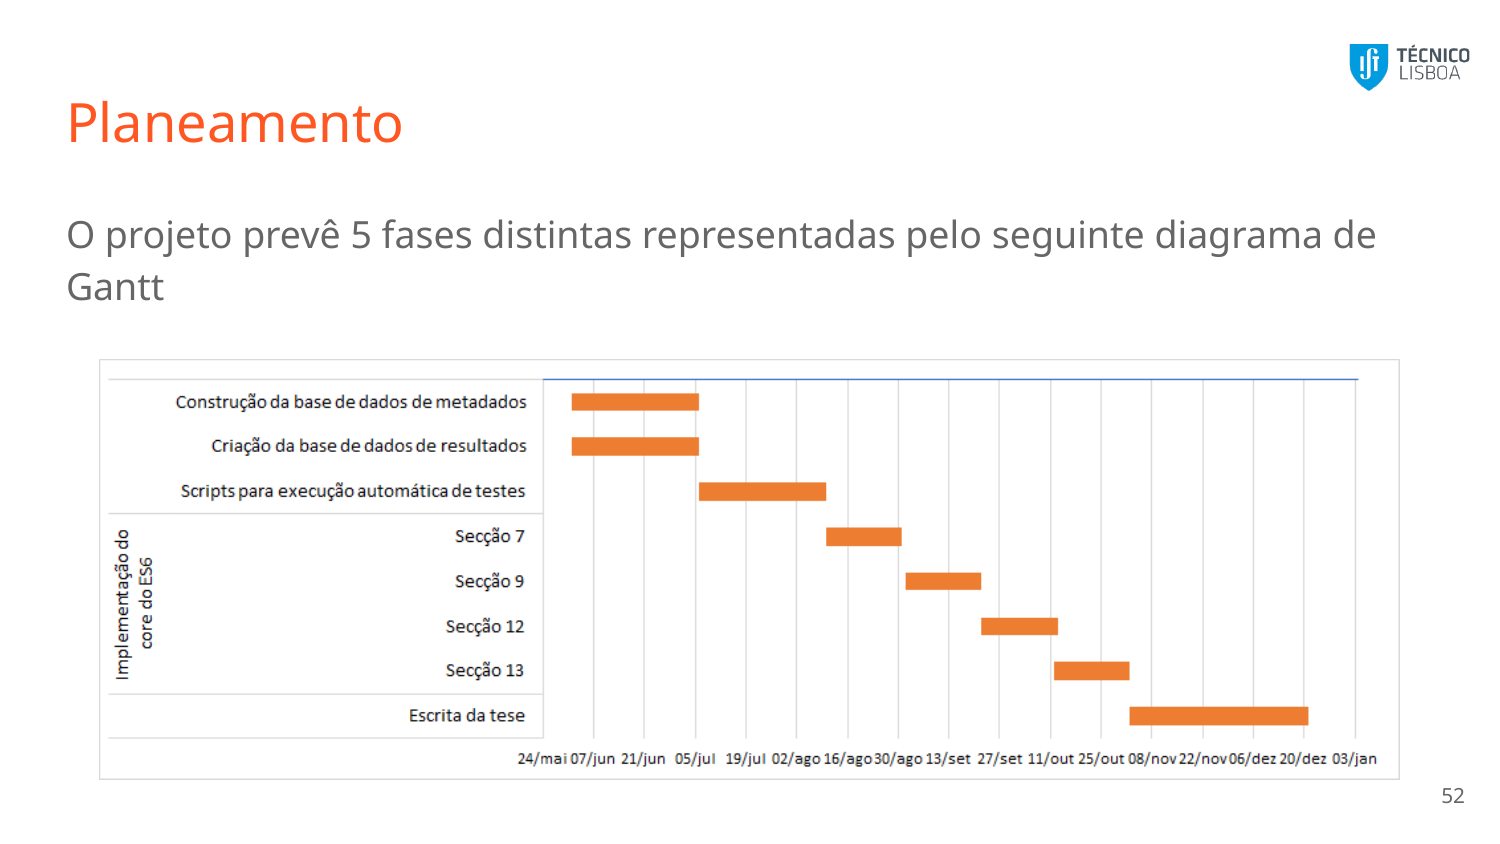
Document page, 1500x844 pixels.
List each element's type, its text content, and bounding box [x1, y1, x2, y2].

list O projeto prevê 5 fases distintas representadas pelo seguinte diagrama de Gantt [51, 189, 1449, 750]
picture [99, 359, 1401, 780]
picture [1319, 0, 1500, 136]
slide_number ‹#› [1389, 764, 1480, 830]
title Planeamento [51, 72, 1449, 167]
